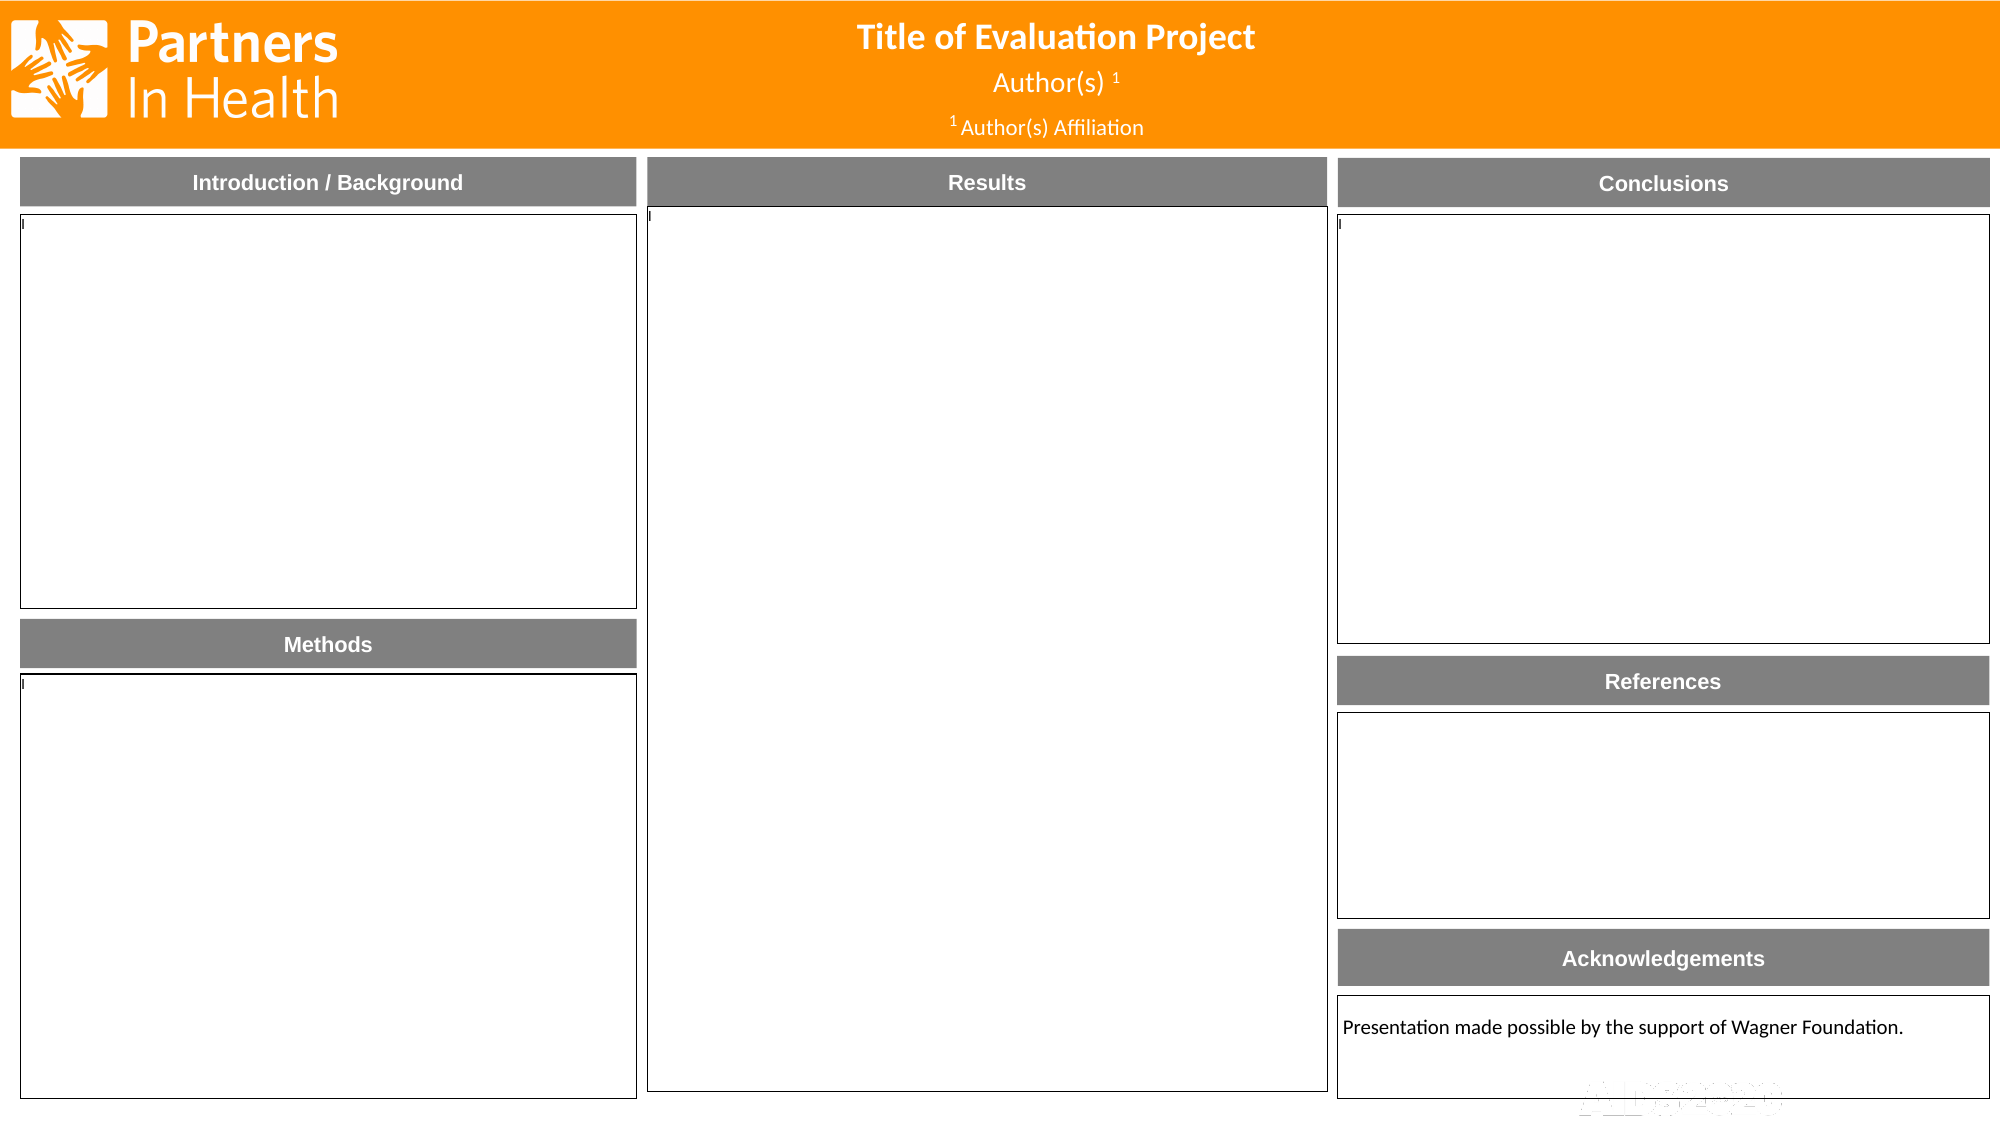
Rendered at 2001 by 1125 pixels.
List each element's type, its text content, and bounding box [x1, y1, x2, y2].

text_box I [20, 214, 637, 609]
text_box Introduction / Background [19, 157, 637, 207]
text_box References [1337, 655, 1990, 706]
picture [1579, 1081, 1782, 1116]
text_box Results [647, 157, 1328, 206]
text_box I [647, 206, 1328, 1092]
text_box [0, 0, 2000, 150]
picture [11, 20, 337, 118]
text_box I [1337, 214, 1990, 644]
text_box [1328, 943, 1709, 1094]
text_box I [20, 673, 637, 1099]
text_box Conclusions [1337, 157, 1991, 208]
text_box Author(s) 1 [665, 62, 1448, 96]
text_box Presentation made possible by the support of Wagner Foundation. [1337, 995, 1990, 1099]
text_box Title of Evaluation Project [568, 10, 1546, 75]
text_box Methods [20, 618, 637, 669]
text_box Acknowledgements [1337, 928, 1990, 986]
text_box [1337, 712, 1990, 919]
text_box 1 Author(s) Affiliation [655, 105, 1438, 139]
